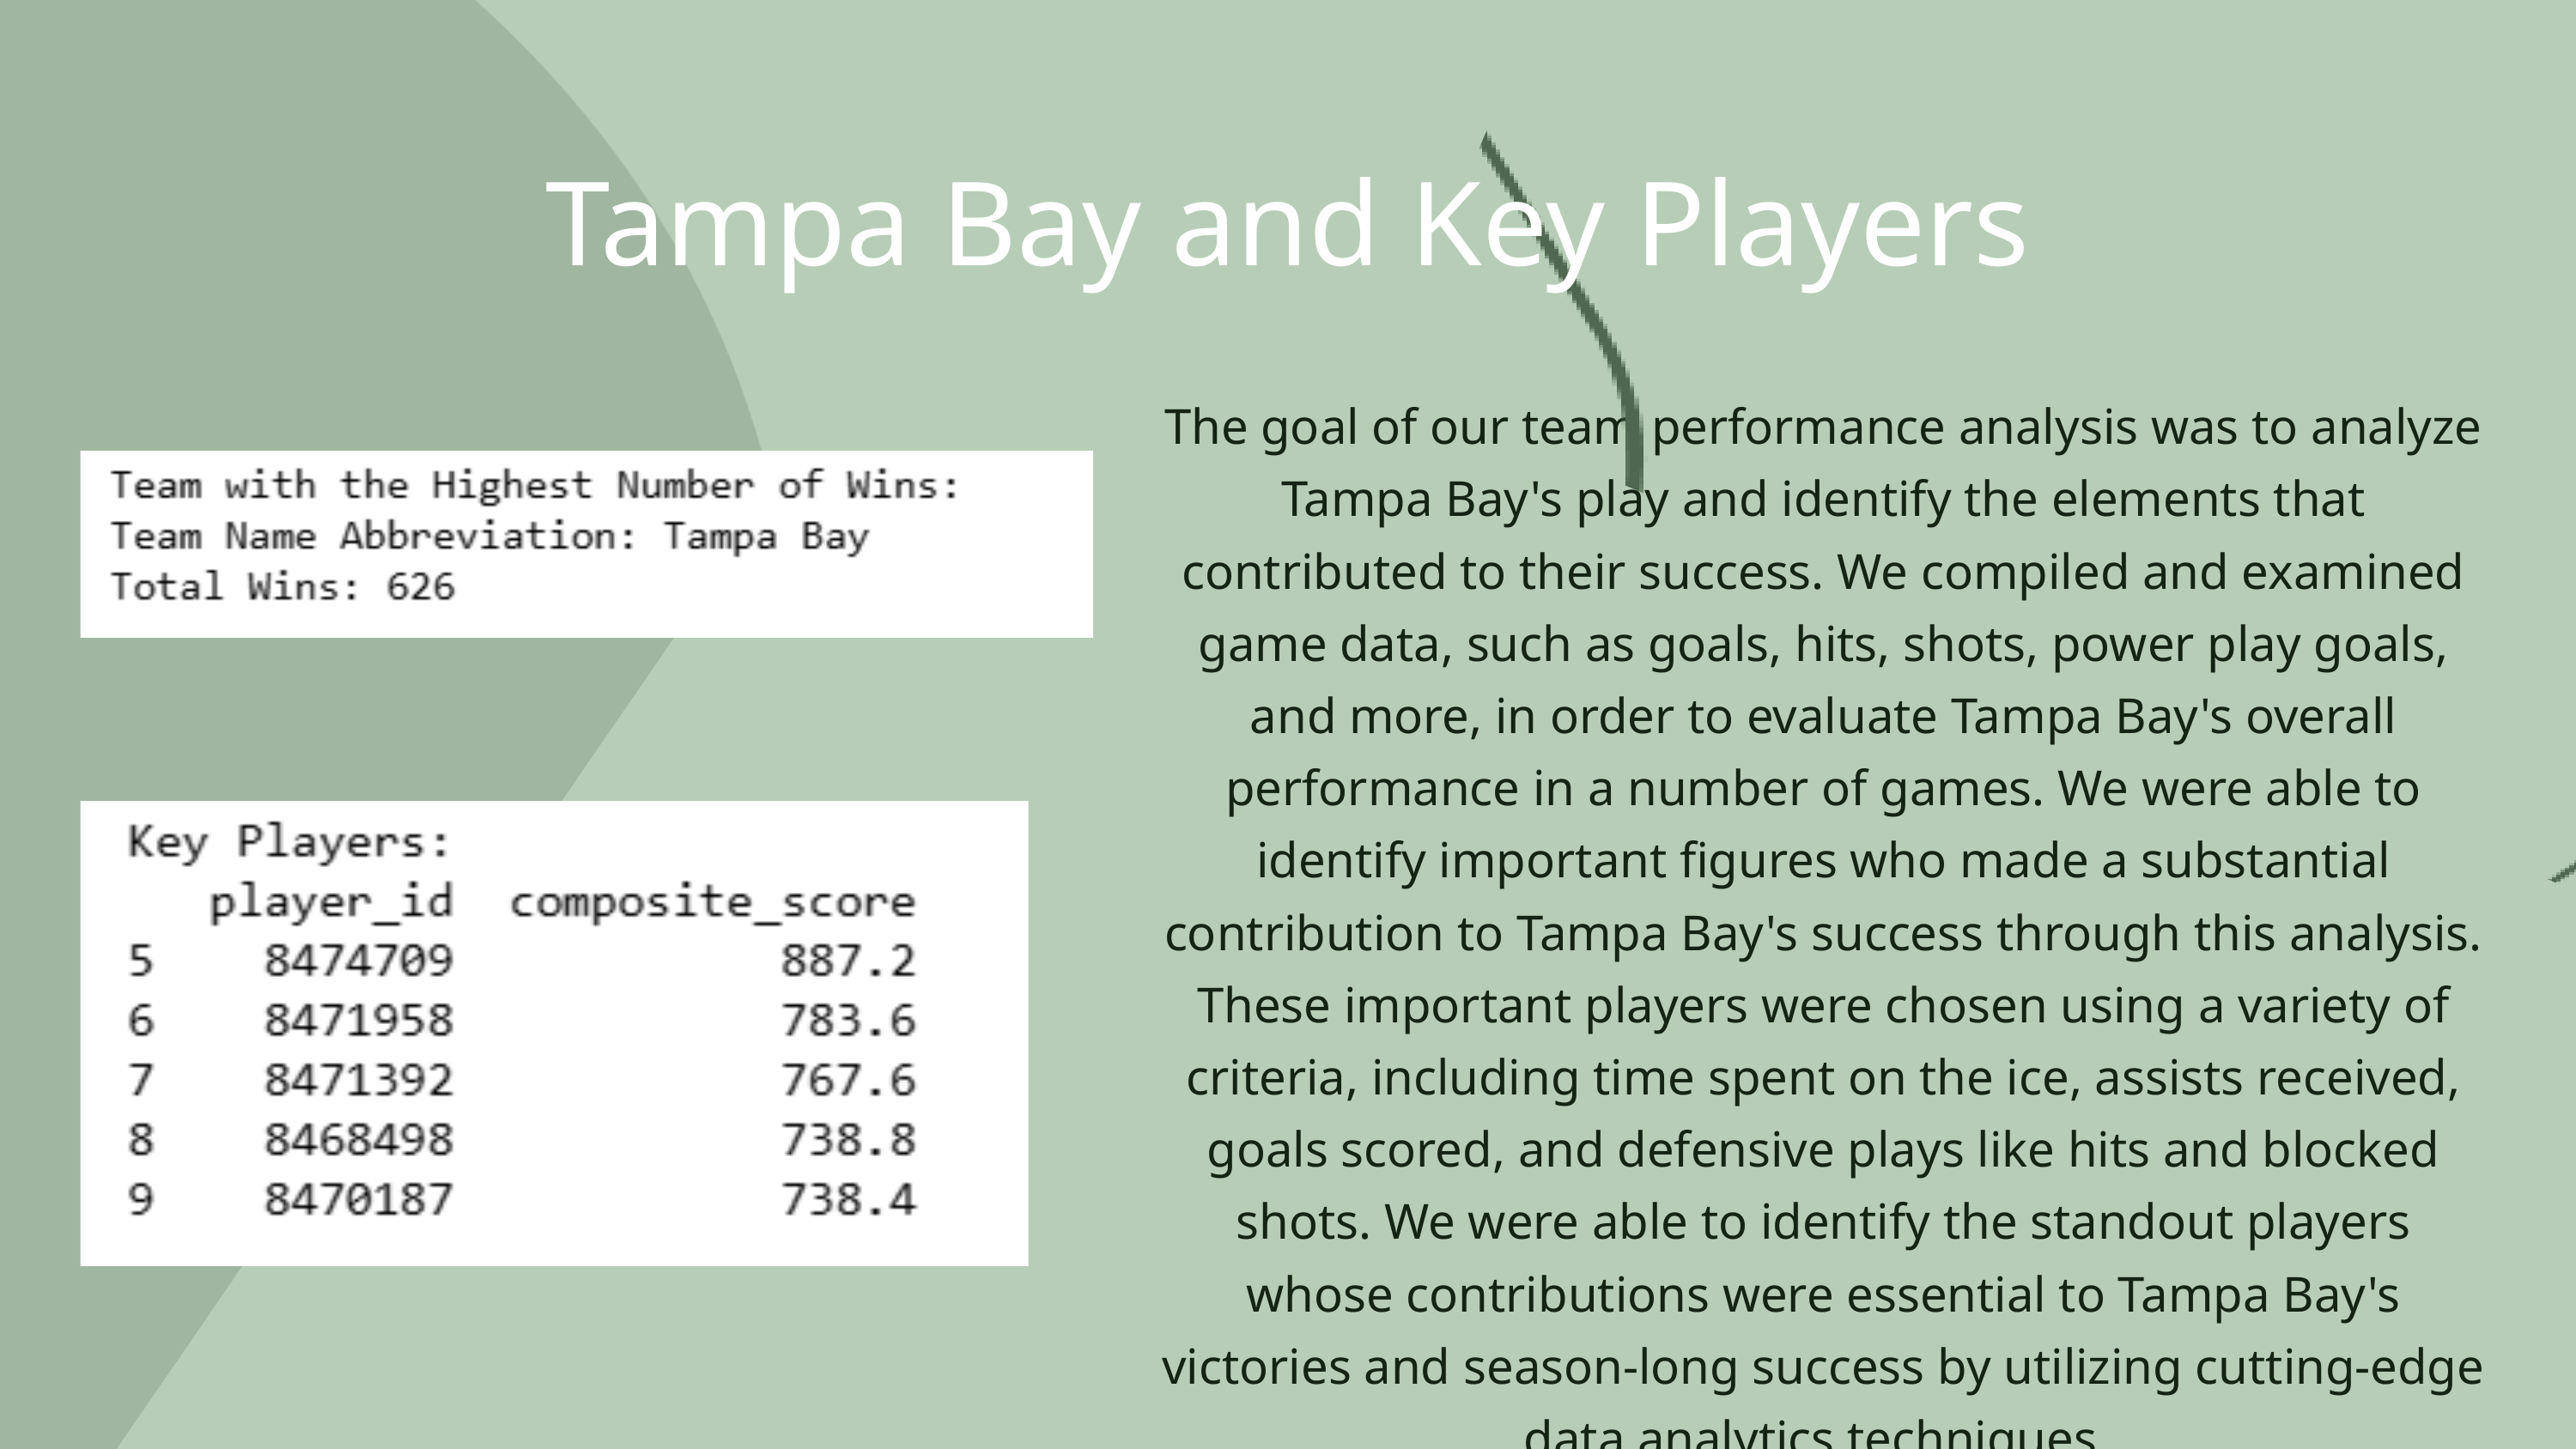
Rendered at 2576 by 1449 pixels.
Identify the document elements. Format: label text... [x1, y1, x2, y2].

text_box The goal of our team performance analysis was to analyze Tampa Bay's play and identify the elements that contributed to their success. We compiled and examined game data, such as goals, hits, shots, power play goals, and more, in order to evaluate Tampa Bay's overall performance in a number of games. We were able to identify important figures who made a substantial contribution to Tampa Bay's success through this analysis. These important players were chosen using a variety of criteria, including time spent on the ice, assists received, goals scored, and defensive plays like hits and blocked shots. We were able to identify the standout players whose contributions were essential to Tampa Bay's victories and season-long success by utilizing cutting-edge data analytics techniques. [1161, 381, 2487, 1449]
text_box [80, 451, 1094, 638]
text_box Tampa Bay and Key Players [315, 149, 2261, 289]
text_box [1380, 0, 2576, 892]
text_box [0, 0, 912, 1449]
text_box [80, 801, 1029, 1266]
